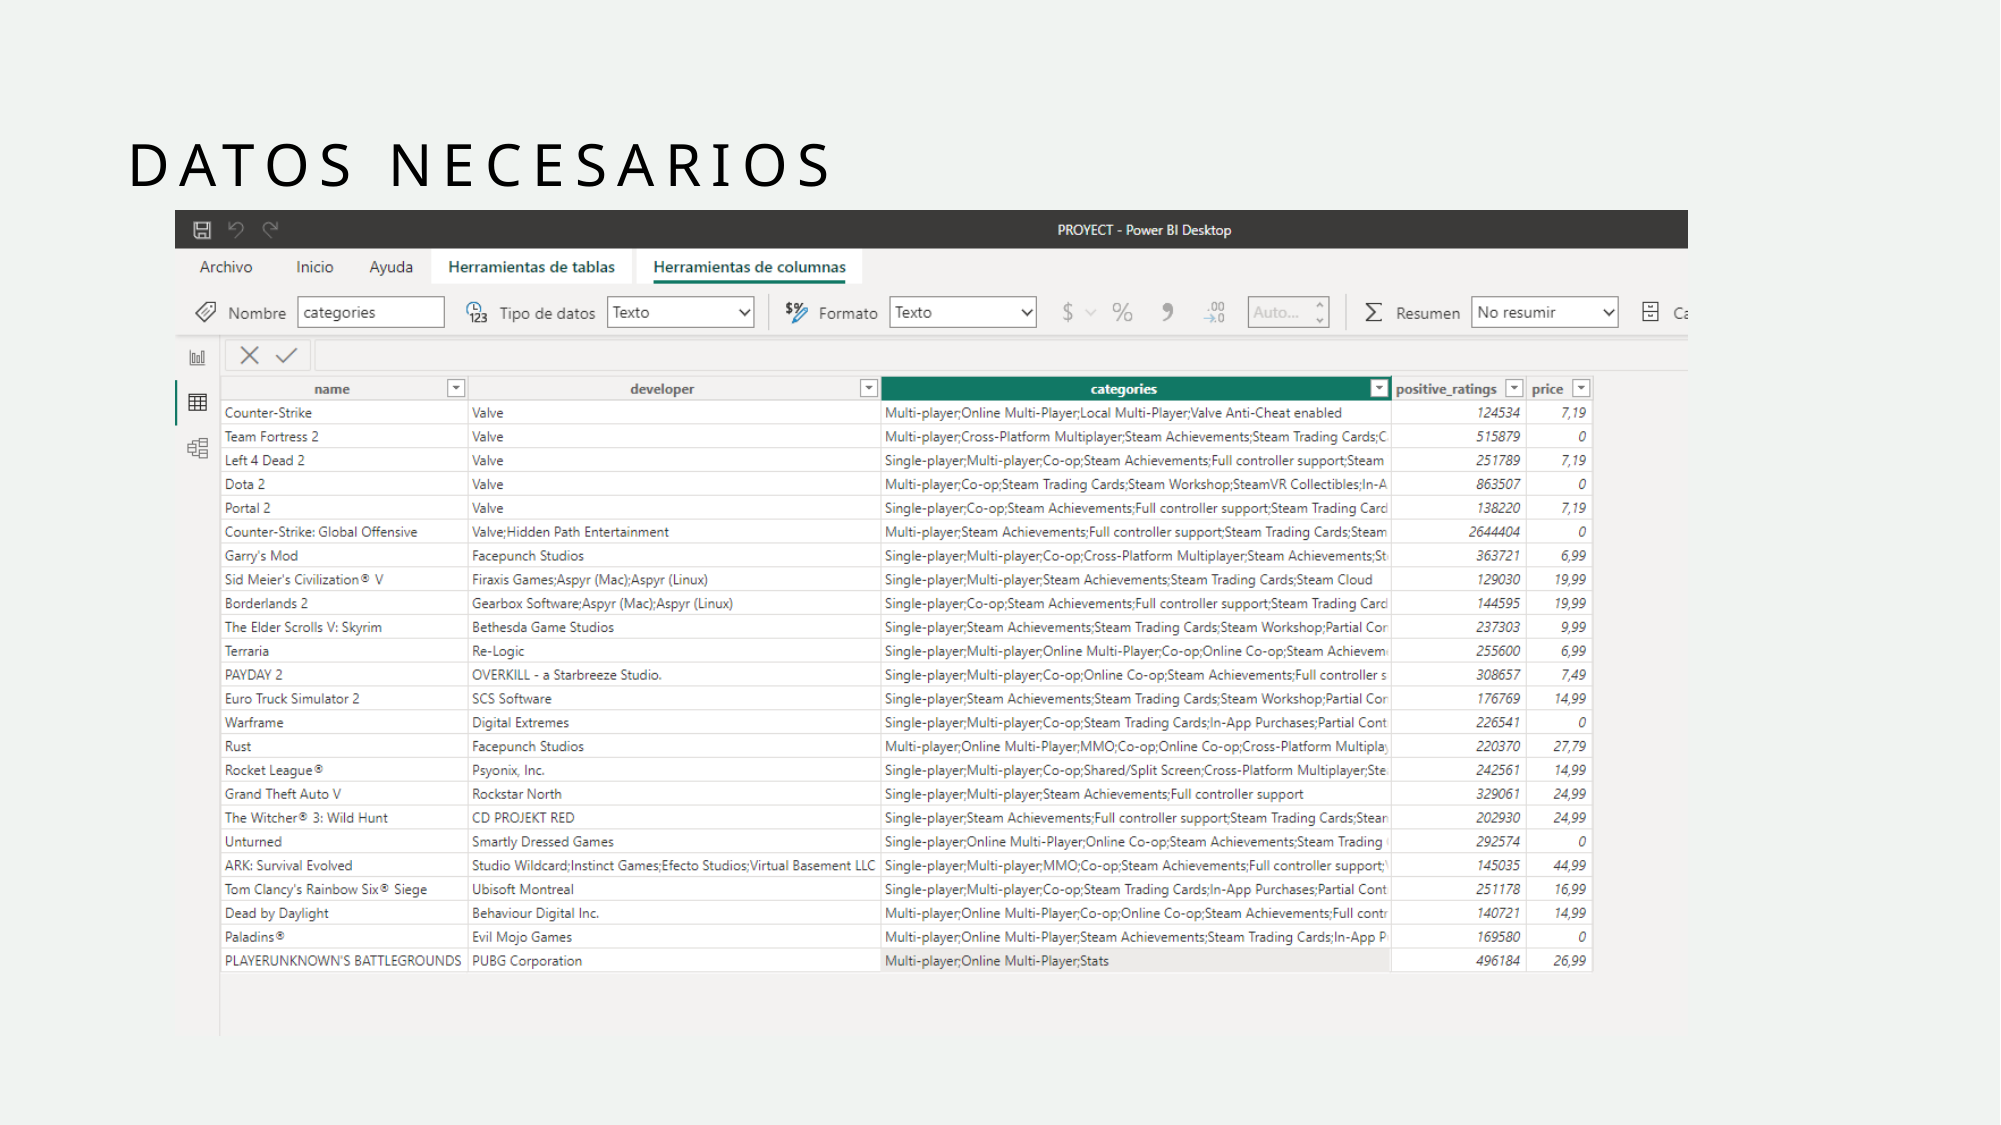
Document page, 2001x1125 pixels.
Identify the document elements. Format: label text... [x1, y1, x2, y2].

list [175, 210, 1688, 1036]
title Datos necesarios [112, 48, 1688, 264]
